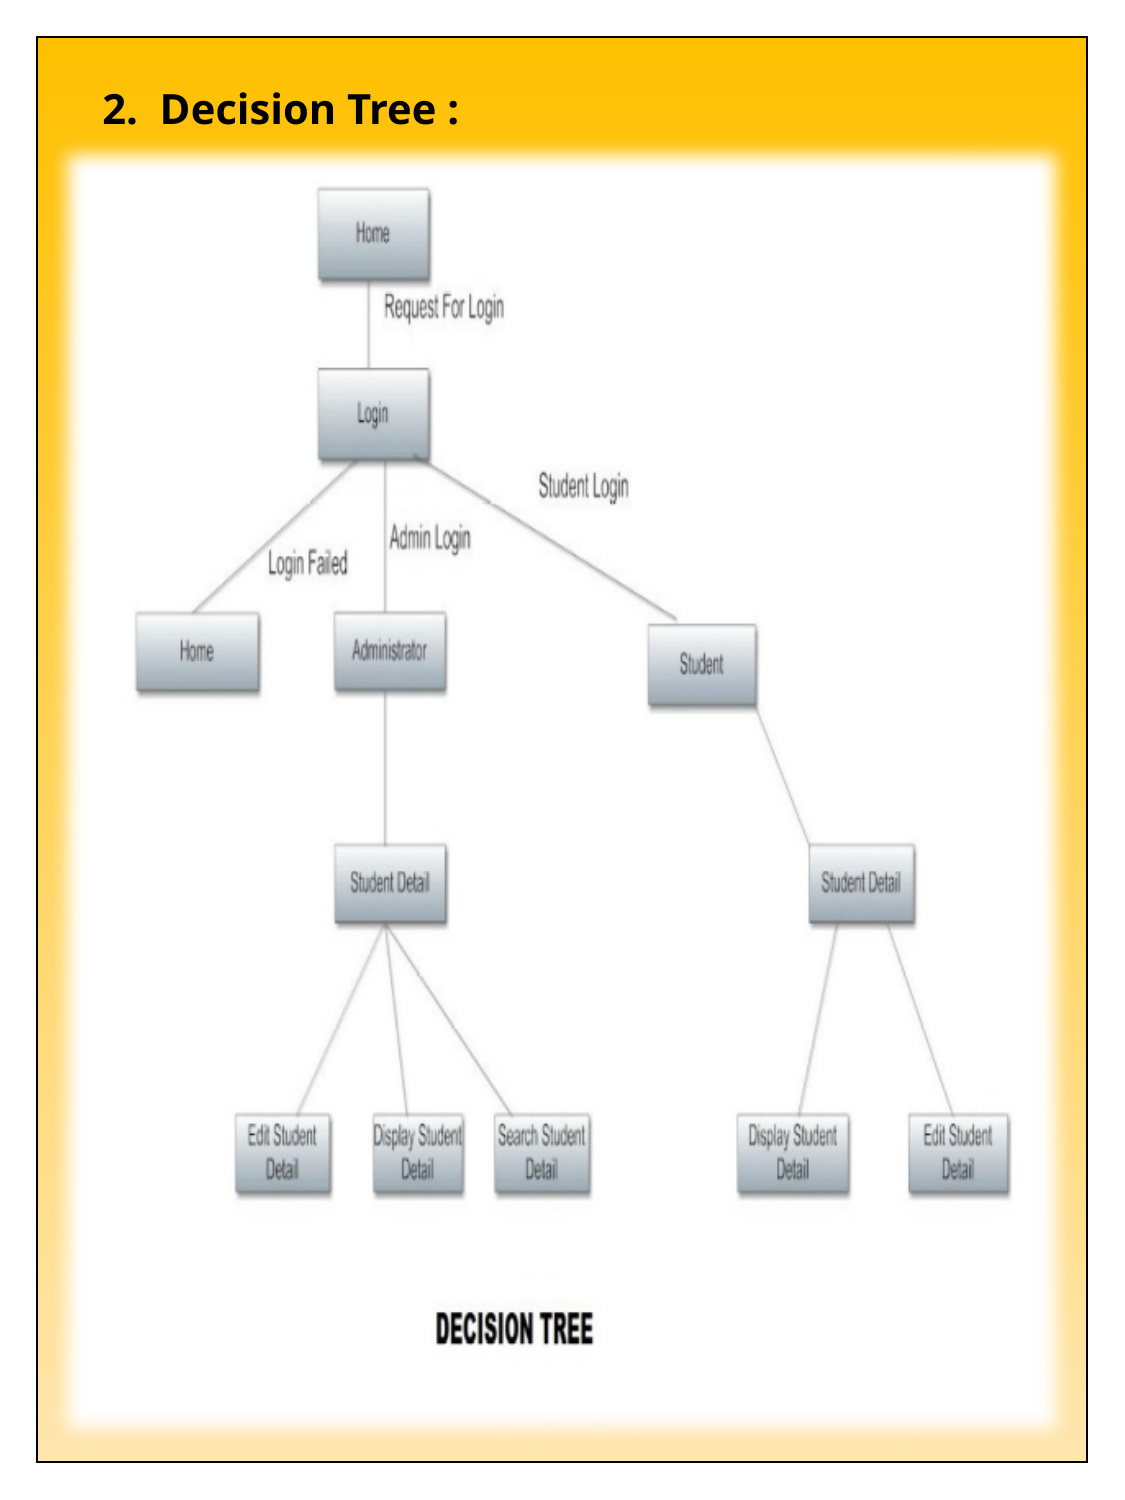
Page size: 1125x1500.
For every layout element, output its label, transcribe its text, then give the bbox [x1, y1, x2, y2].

footer .. [372, 1447, 753, 1471]
text_box 2. Decision Tree : [87, 75, 550, 137]
picture [49, 137, 1076, 1447]
slide_number 33 [818, 1447, 1072, 1471]
text_box [36, 36, 1088, 1463]
